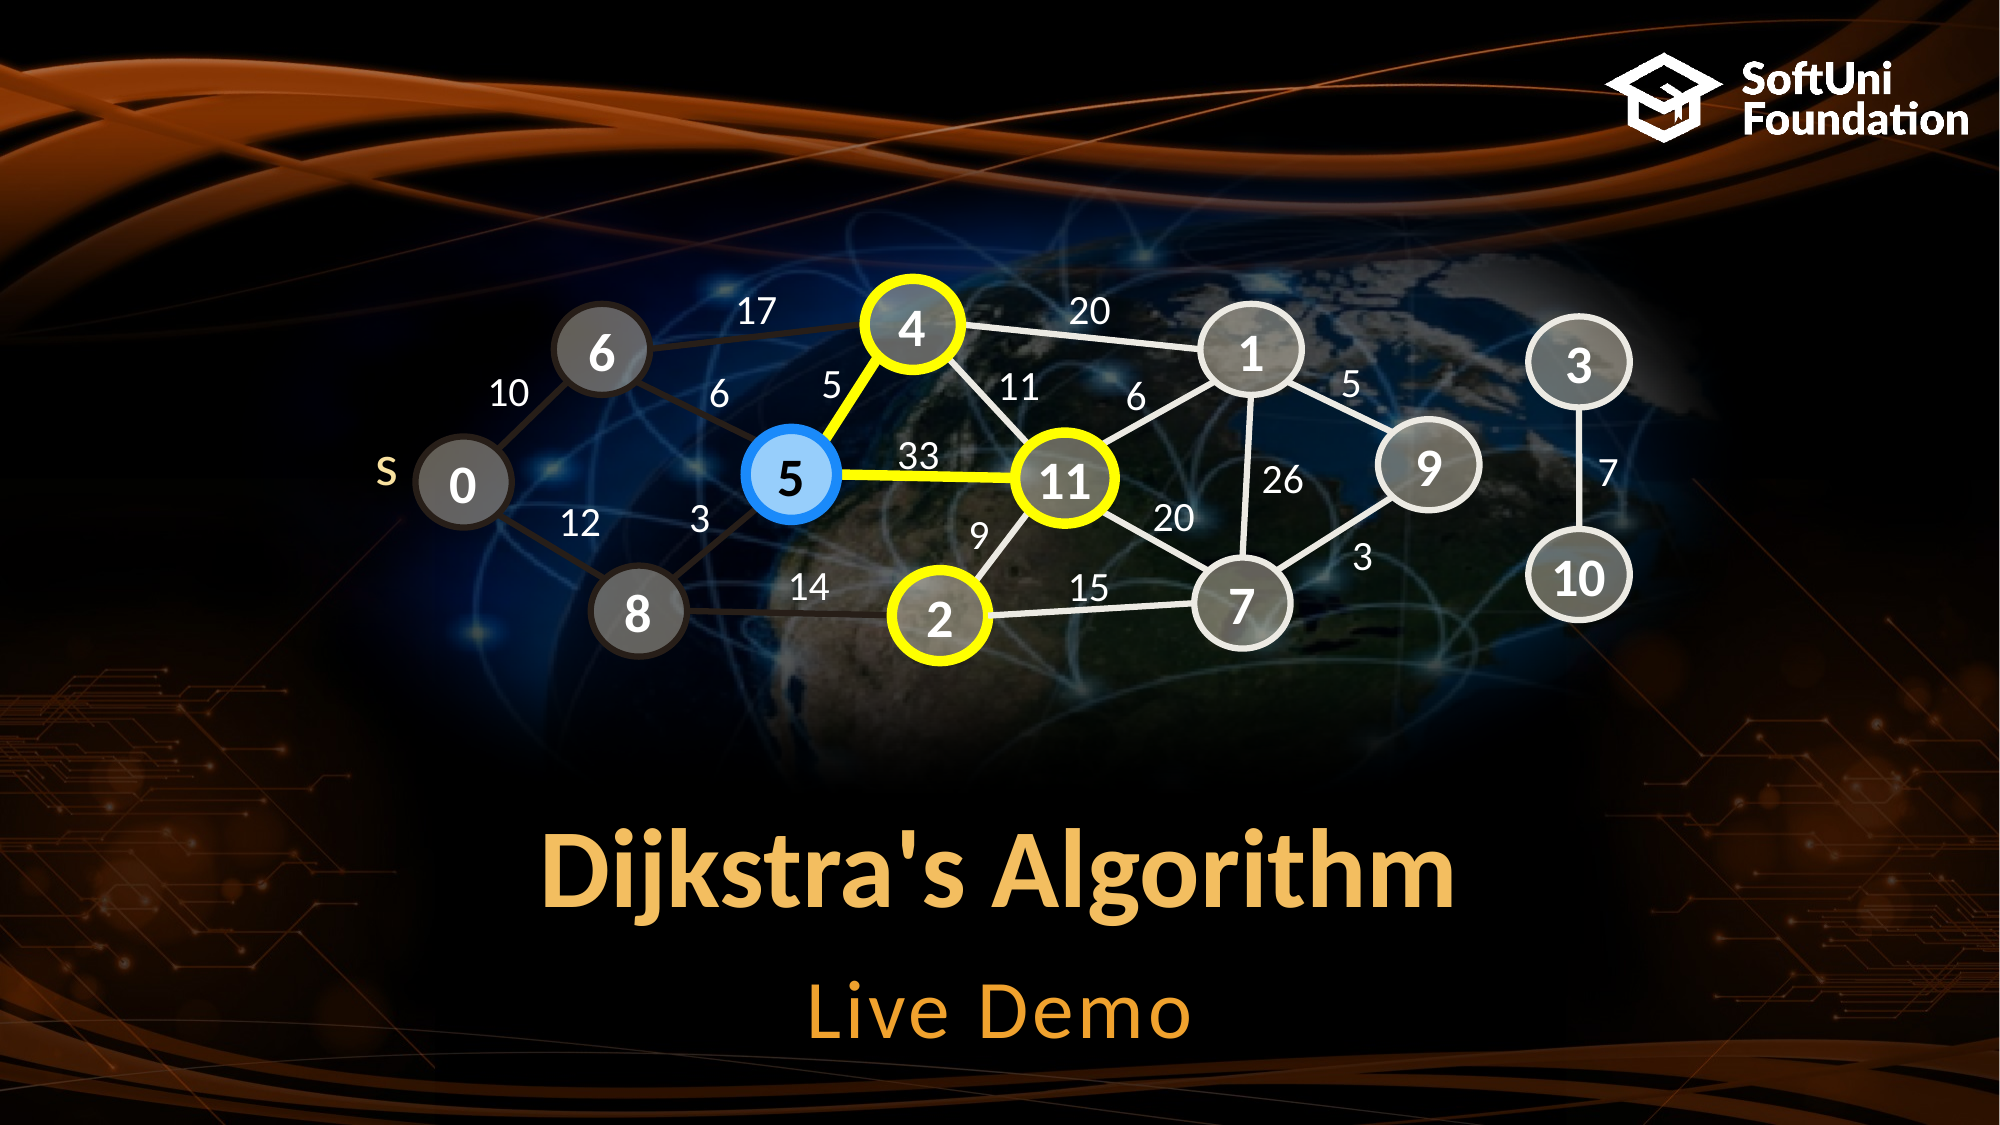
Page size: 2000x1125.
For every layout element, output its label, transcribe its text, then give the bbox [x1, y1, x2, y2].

table_cell 8 [601, 267, 1374, 271]
text_box Dijkstra's Algorithm [149, 802, 1850, 938]
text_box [357, 274, 1637, 662]
text_box Live Demo [149, 943, 1850, 1062]
picture [0, 0, 2000, 1125]
